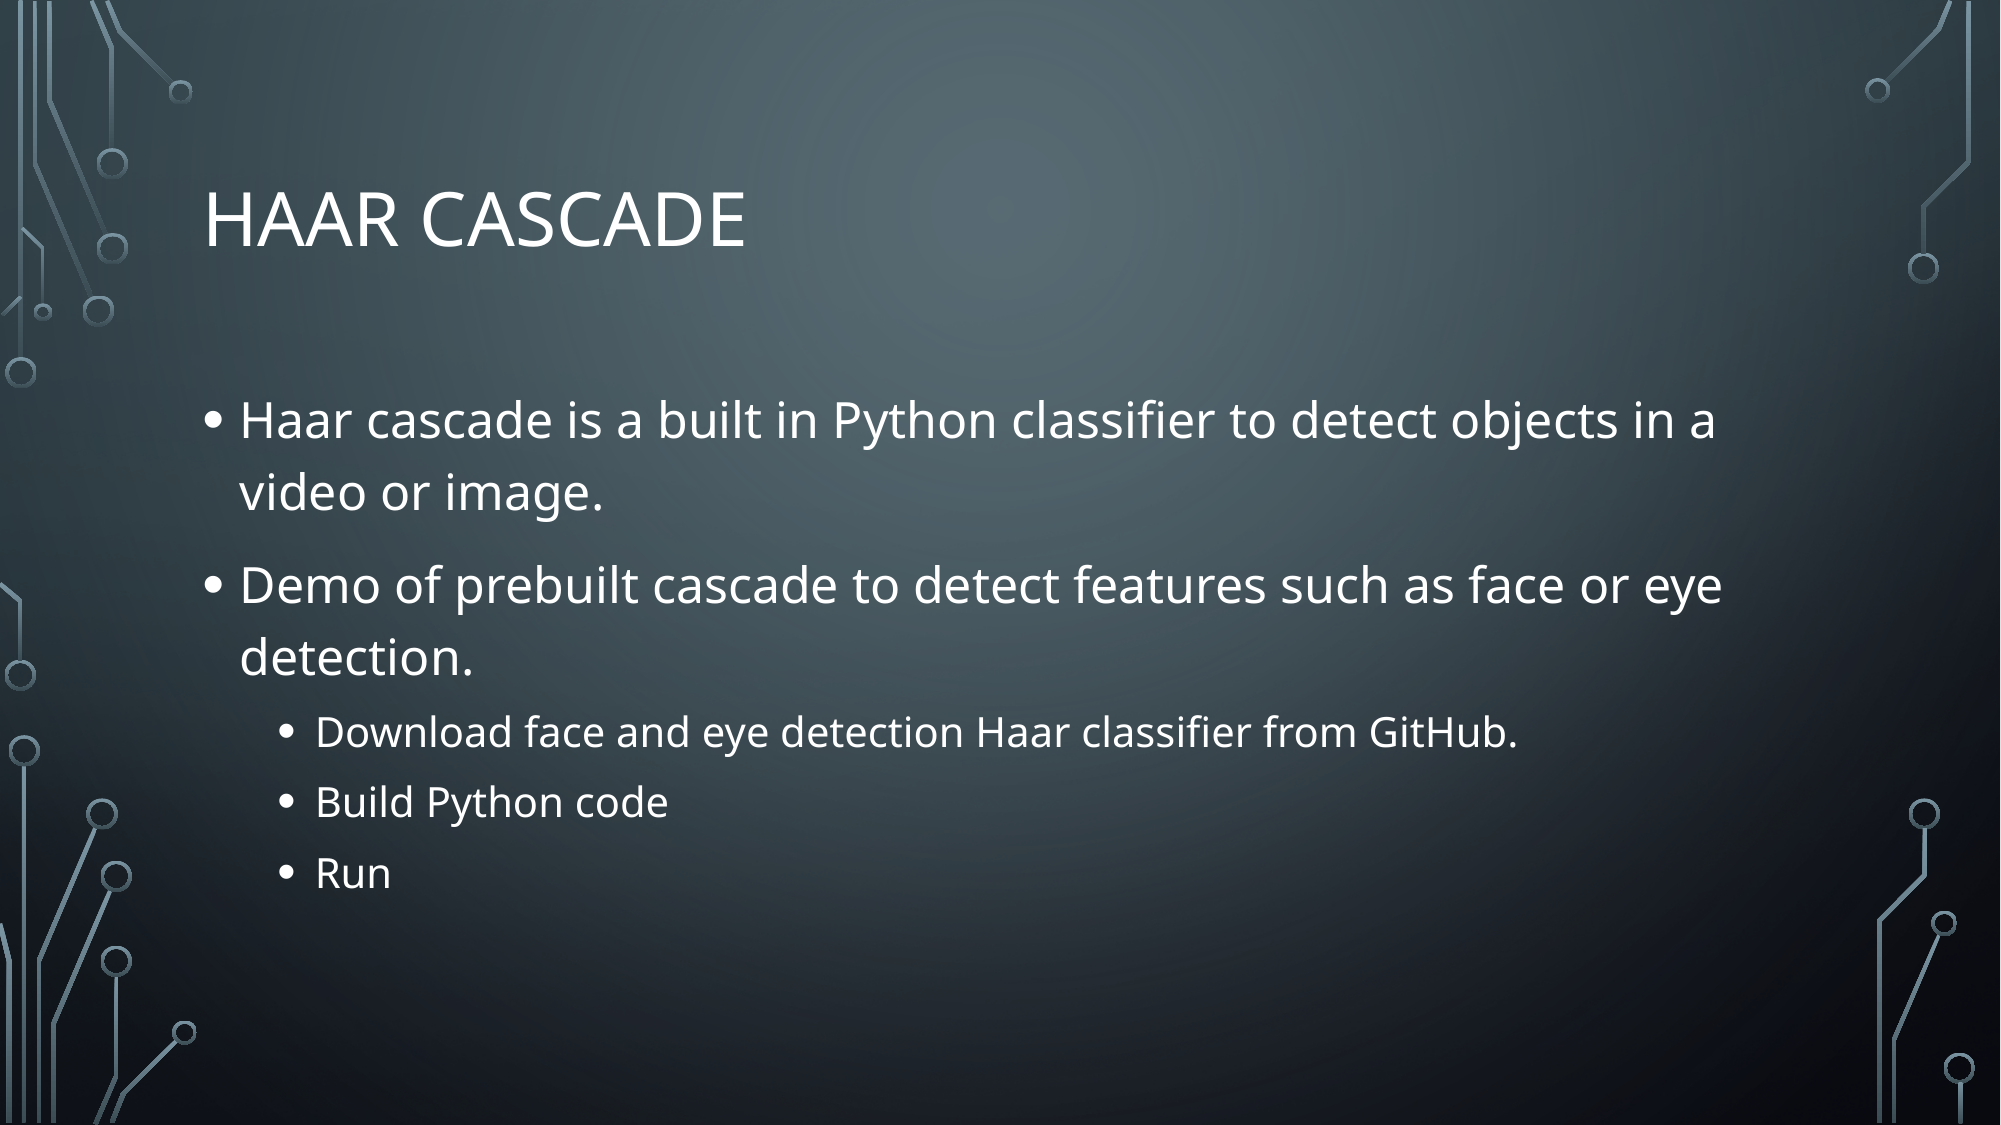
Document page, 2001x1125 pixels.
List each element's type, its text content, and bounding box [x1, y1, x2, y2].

title Haar Cascade [187, 101, 1813, 344]
list Haar cascade is a built in Python classifier to detect objects in a video or image. Demo of prebuilt cascade to detect features such as face or eye detection. Download face and eye detection Haar classifier from GitHub. Build Python code Run [187, 369, 1813, 950]
